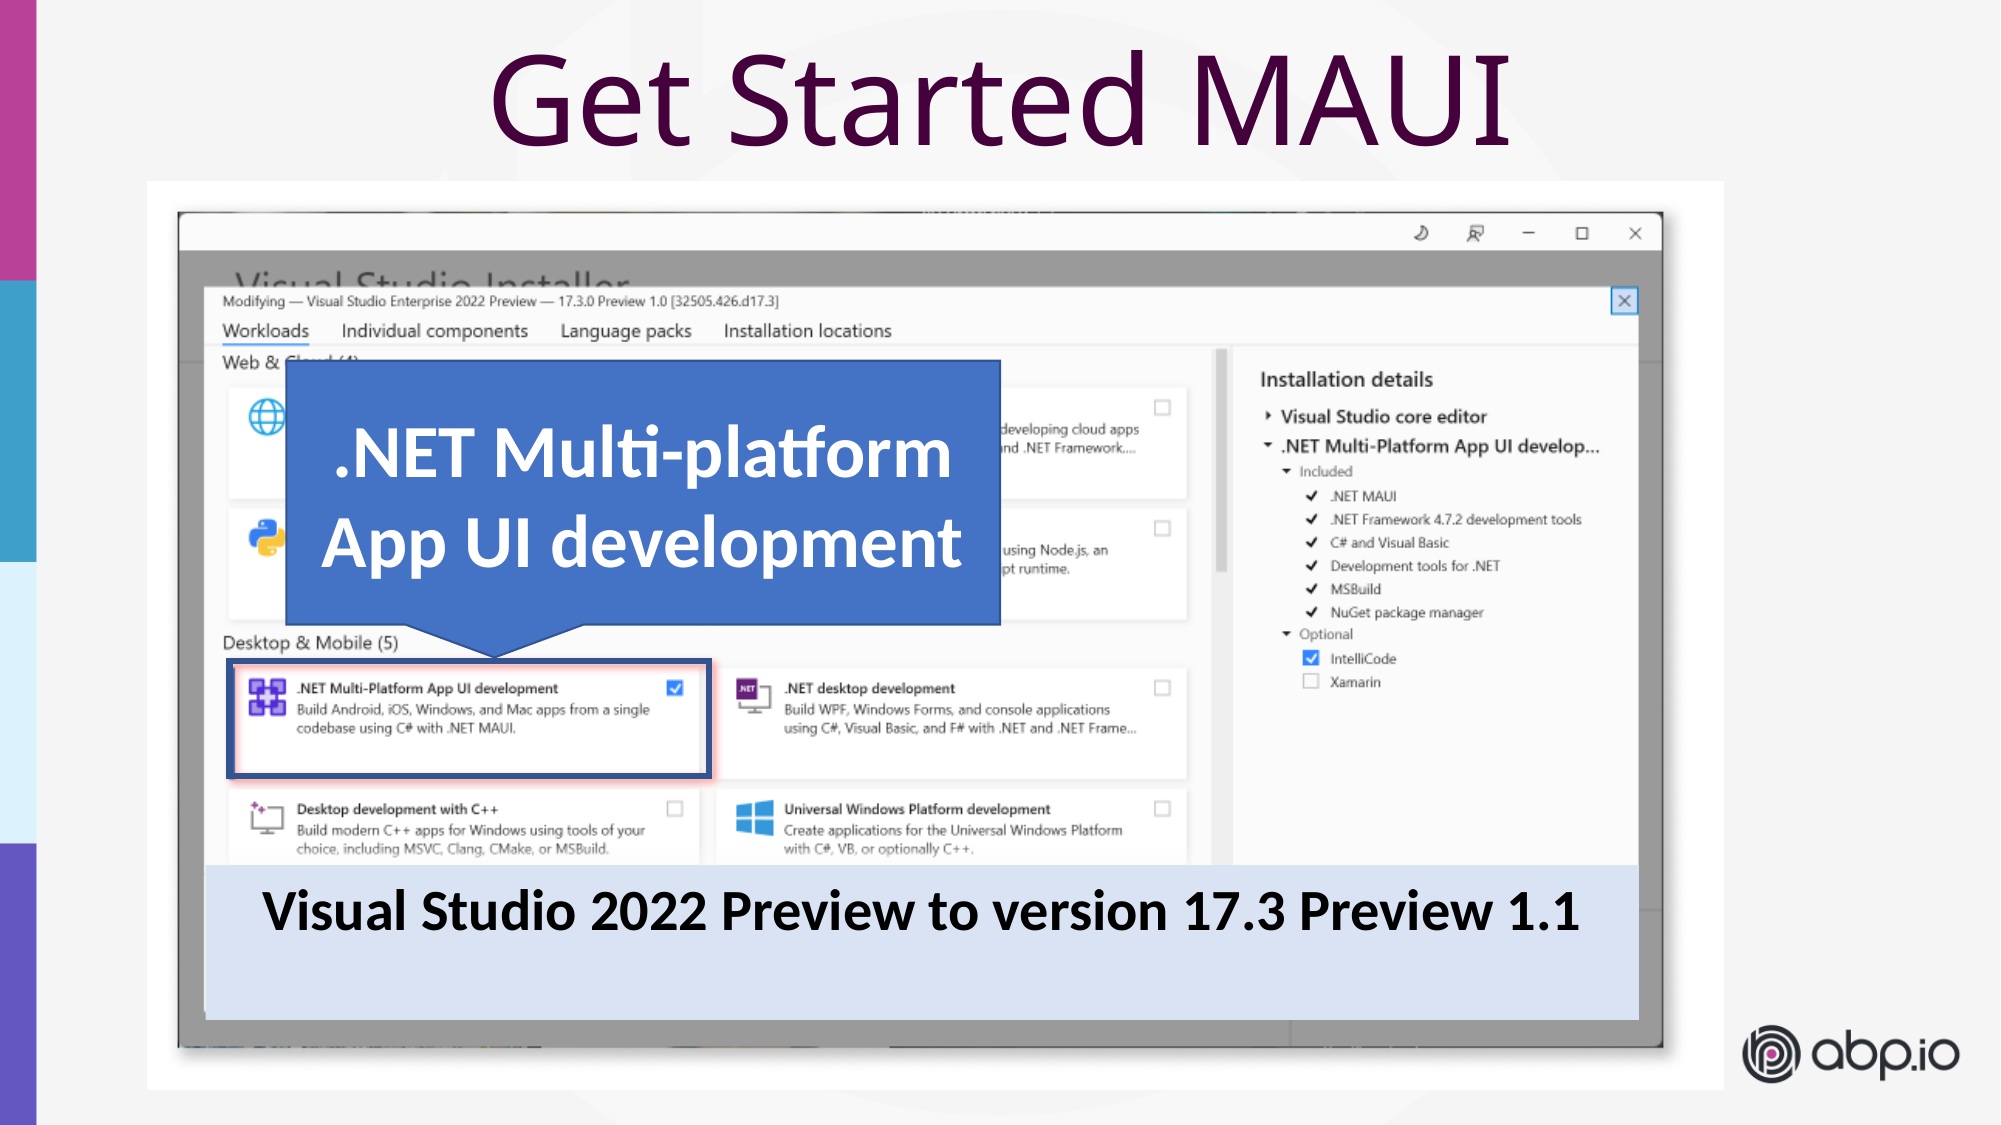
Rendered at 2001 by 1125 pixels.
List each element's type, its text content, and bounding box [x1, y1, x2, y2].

text_box Get Started MAUI [0, 28, 2000, 182]
picture [0, 0, 2001, 1125]
